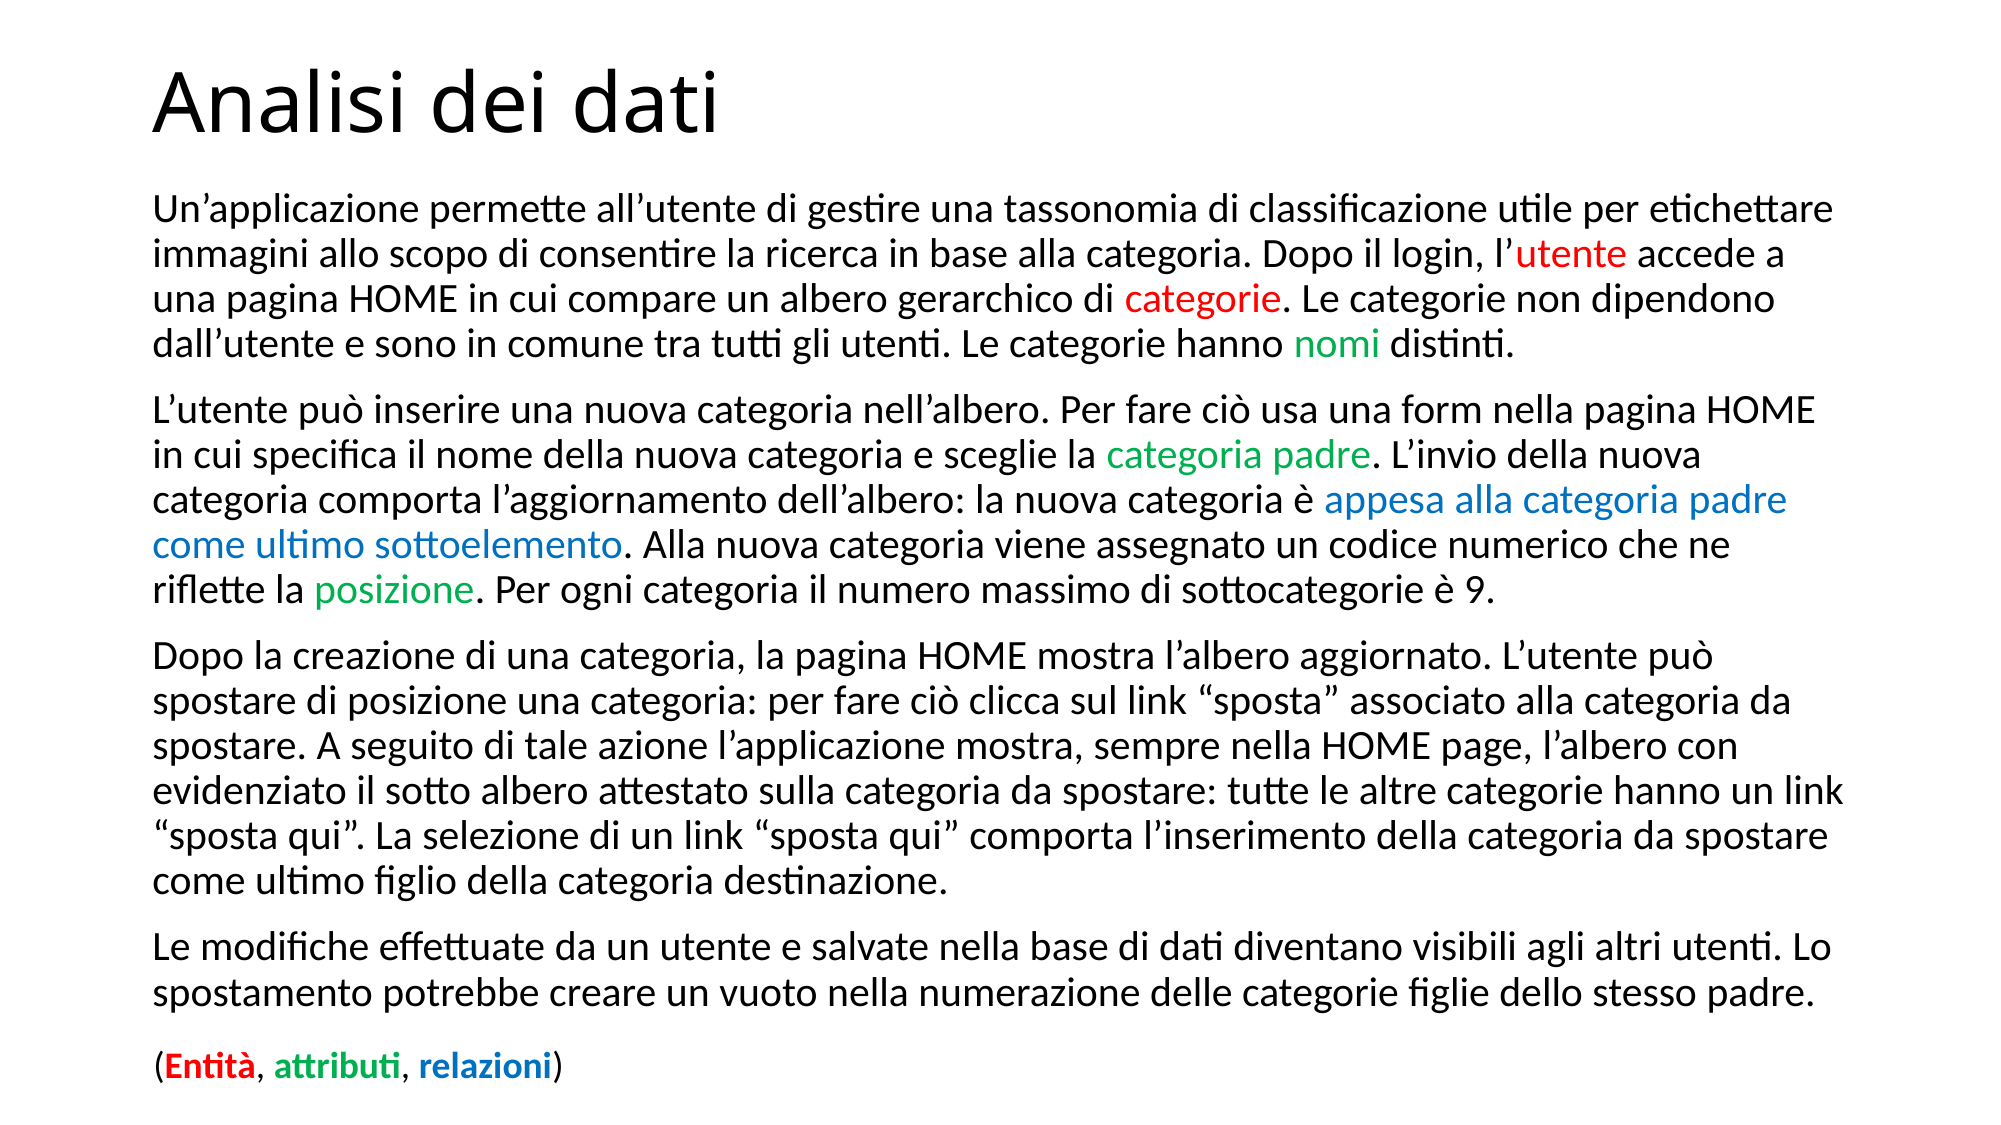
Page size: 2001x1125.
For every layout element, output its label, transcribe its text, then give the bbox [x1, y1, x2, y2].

list Un’applicazione permette all’utente di gestire una tassonomia di classificazione utile per etichettare immagini allo scopo di consentire la ricerca in base alla categoria. Dopo il login, l’utente accede a una pagina HOME in cui compare un albero gerarchico di categorie. Le categorie non dipendono dall’utente e sono in comune tra tutti gli utenti. Le categorie hanno nomi distinti. L’utente può inserire una nuova categoria nell’albero. Per fare ciò usa una form nella pagina HOME in cui specifica il nome della nuova categoria e sceglie la categoria padre. L’invio della nuova categoria comporta l’aggiornamento dell’albero: la nuova categoria è appesa alla categoria padre come ultimo sottoelemento. Alla nuova categoria viene assegnato un codice numerico che ne riflette la posizione. Per ogni categoria il numero massimo di sottocategorie è 9. Dopo la creazione di una categoria, la pagina HOME mostra l’albero aggiornato. L’utente può spostare di posizione una categoria: per fare ciò clicca sul link “sposta” associato alla categoria da spostare. A seguito di tale azione l’applicazione mostra, sempre nella HOME page, l’albero con evidenziato il sotto albero attestato sulla categoria da spostare: tutte le altre categorie hanno un link “sposta qui”. La selezione di un link “sposta qui” comporta l’inserimento della categoria da spostare come ultimo figlio della categoria destinazione. Le modifiche effettuate da un utente e salvate nella base di dati diventano visibili agli altri utenti. Lo spostamento potrebbe creare un vuoto nella numerazione delle categorie figlie dello stesso padre. [137, 178, 1863, 1035]
title Analisi dei dati [137, 0, 1863, 178]
text_box (Entità, attributi, relazioni) [138, 1034, 579, 1094]
